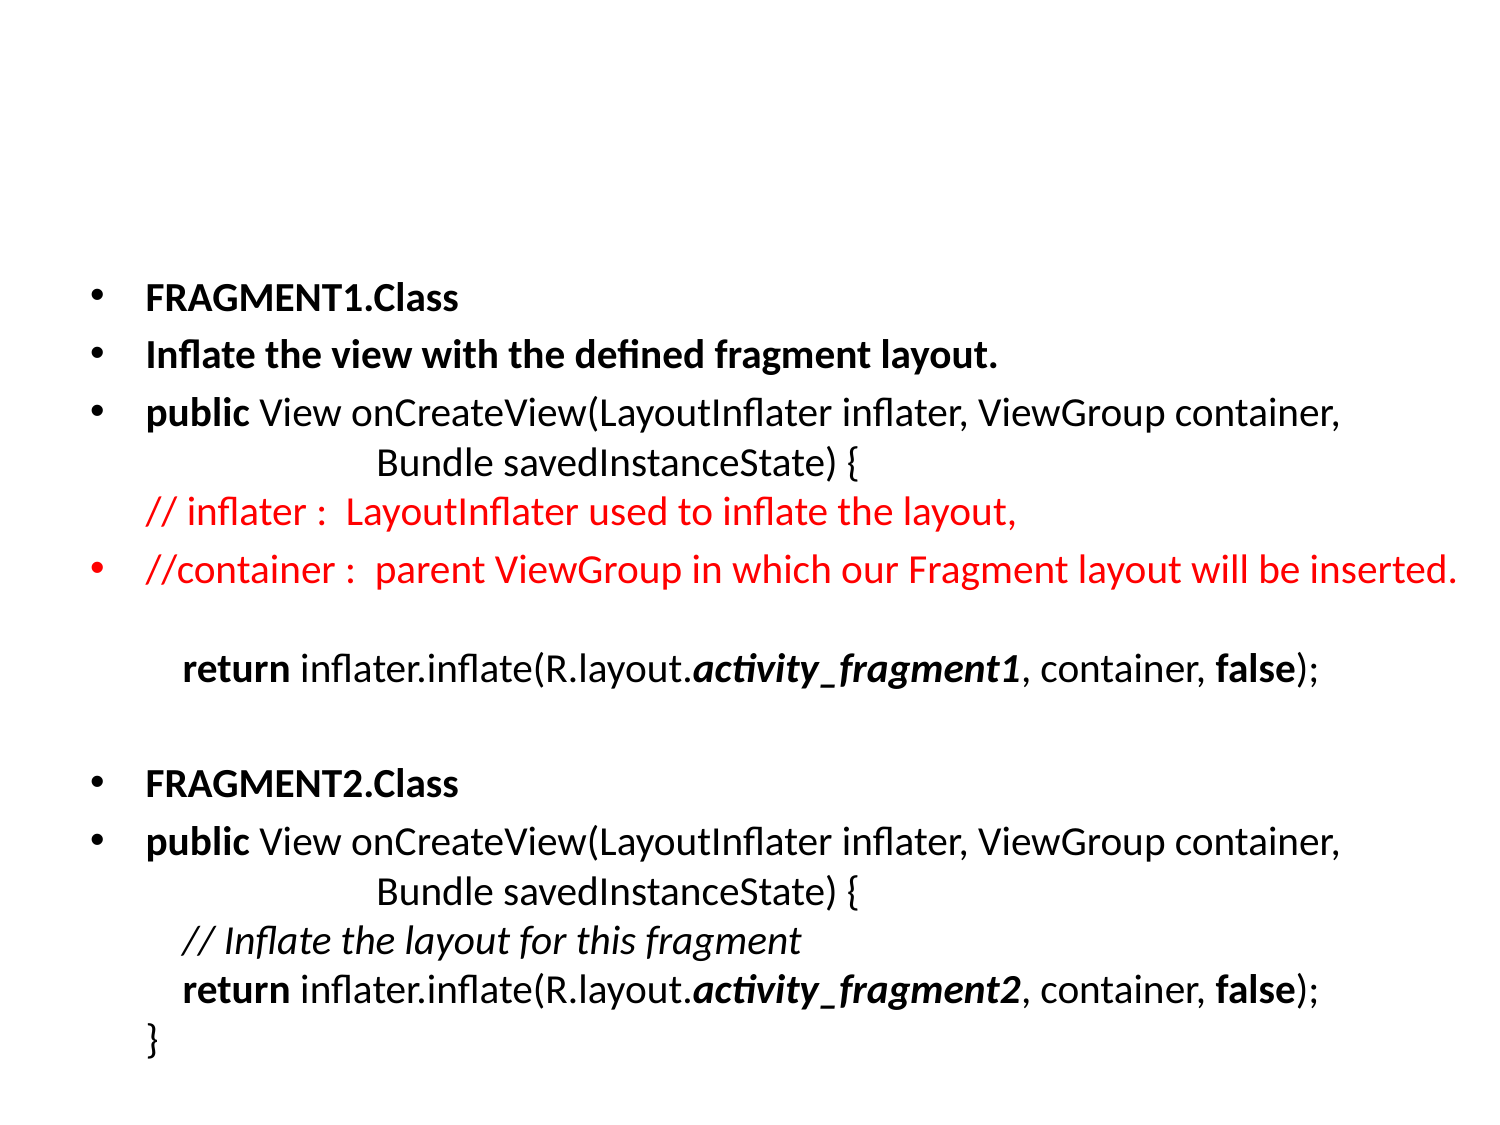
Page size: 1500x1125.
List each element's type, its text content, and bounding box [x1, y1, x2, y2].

list FRAGMENT1.Class Inflate the view with the defined fragment layout. public View onCreateView(LayoutInflater inflater, ViewGroup container, Bundle savedInstanceState) { // inflater : LayoutInflater used to inflate the layout, //container : parent ViewGroup in which our Fragment layout will be inserted. return inflater.inflate(R.layout.activity_fragment1, container, false); FRAGMENT2.Class public View onCreateView(LayoutInflater inflater, ViewGroup container, Bundle savedInstanceState) { // Inflate the layout for this fragment return inflater.inflate(R.layout.activity_fragment2, container, false); } [75, 262, 1475, 1075]
